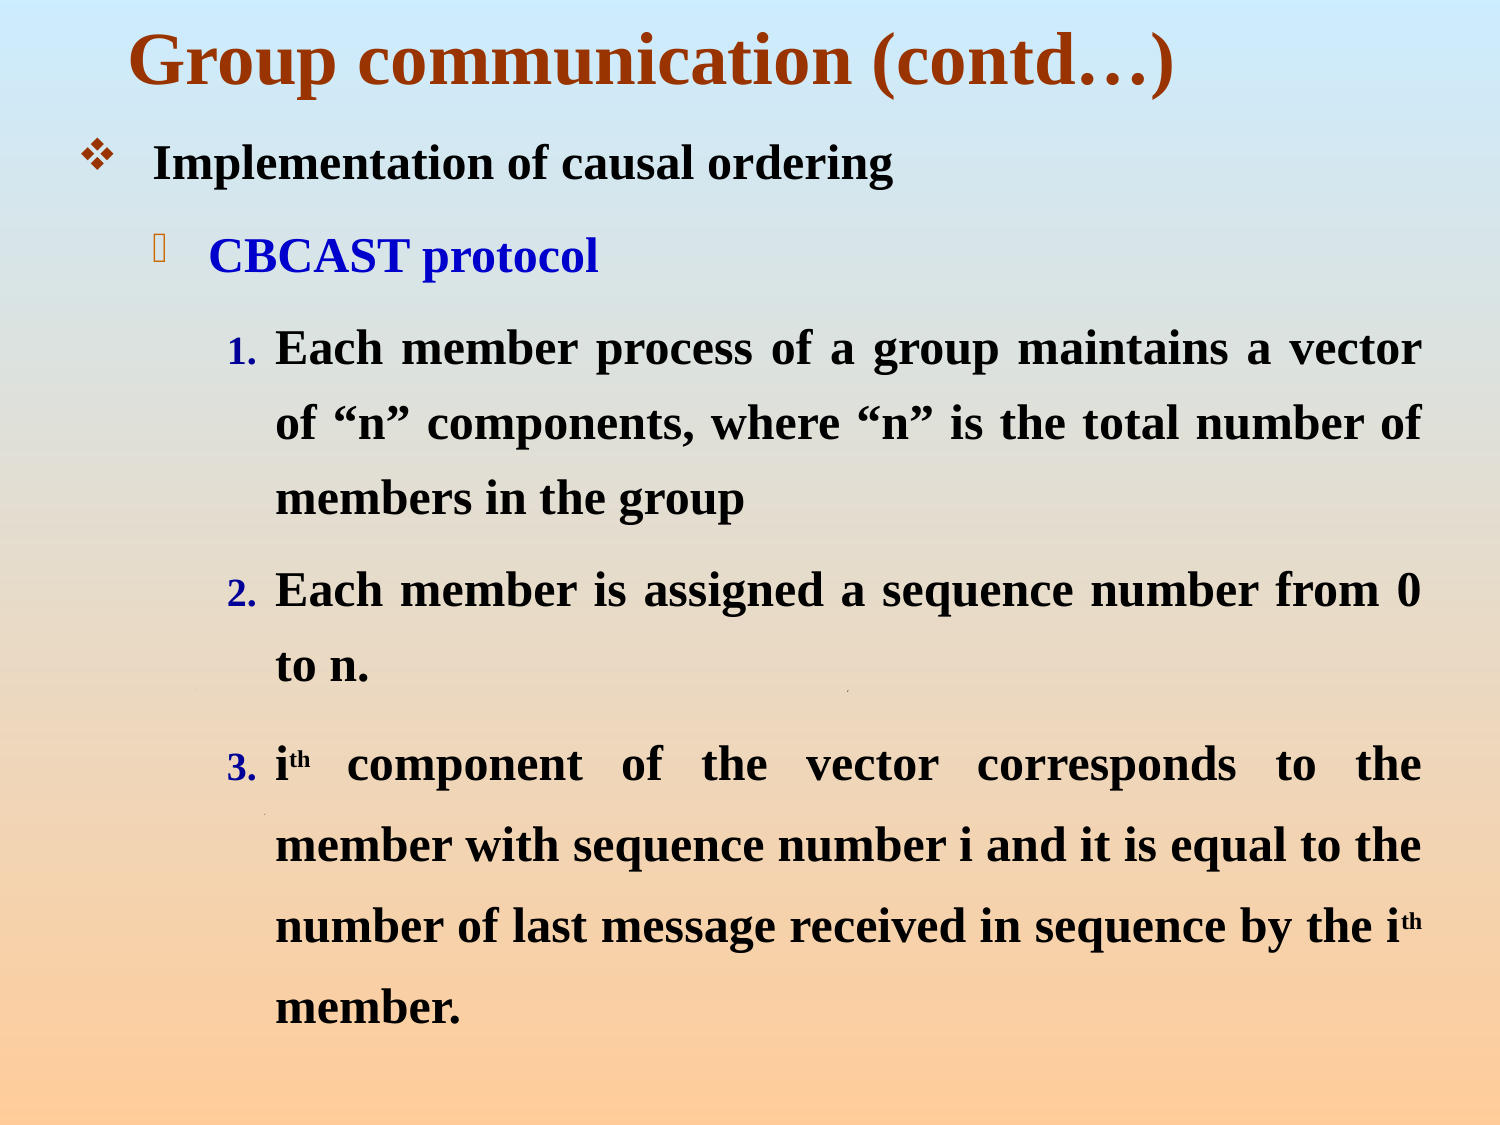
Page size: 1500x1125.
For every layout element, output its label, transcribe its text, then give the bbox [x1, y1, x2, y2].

title Group communication (contd…) [112, 6, 1438, 106]
list Implementation of causal ordering CBCAST protocol Each member process of a group maintains a vector of “n” components, where “n” is the total number of members in the group Each member is assigned a sequence number from 0 to n. ith component of the vector corresponds to the member with sequence number i and it is equal to the number of last message received in sequence by the ith member. [62, 106, 1438, 1074]
